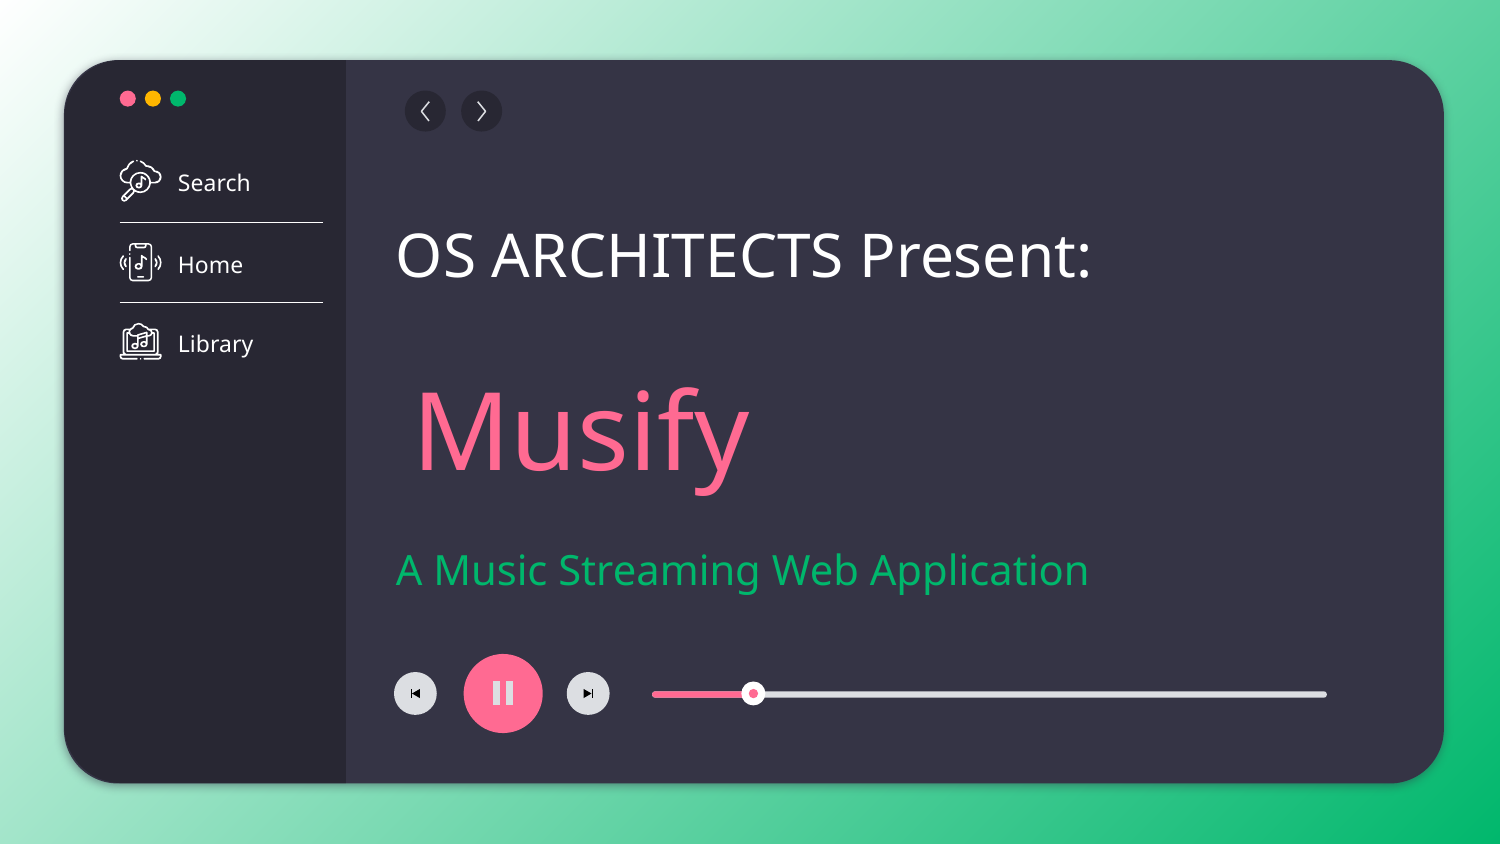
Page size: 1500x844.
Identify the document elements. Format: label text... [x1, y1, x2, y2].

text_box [651, 681, 1328, 706]
title OS ARCHITECTS Present: Musify [380, 181, 1446, 493]
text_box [118, 90, 324, 360]
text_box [393, 653, 610, 734]
subtitle A Music Streaming Web Application [380, 543, 1163, 623]
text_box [404, 90, 503, 132]
